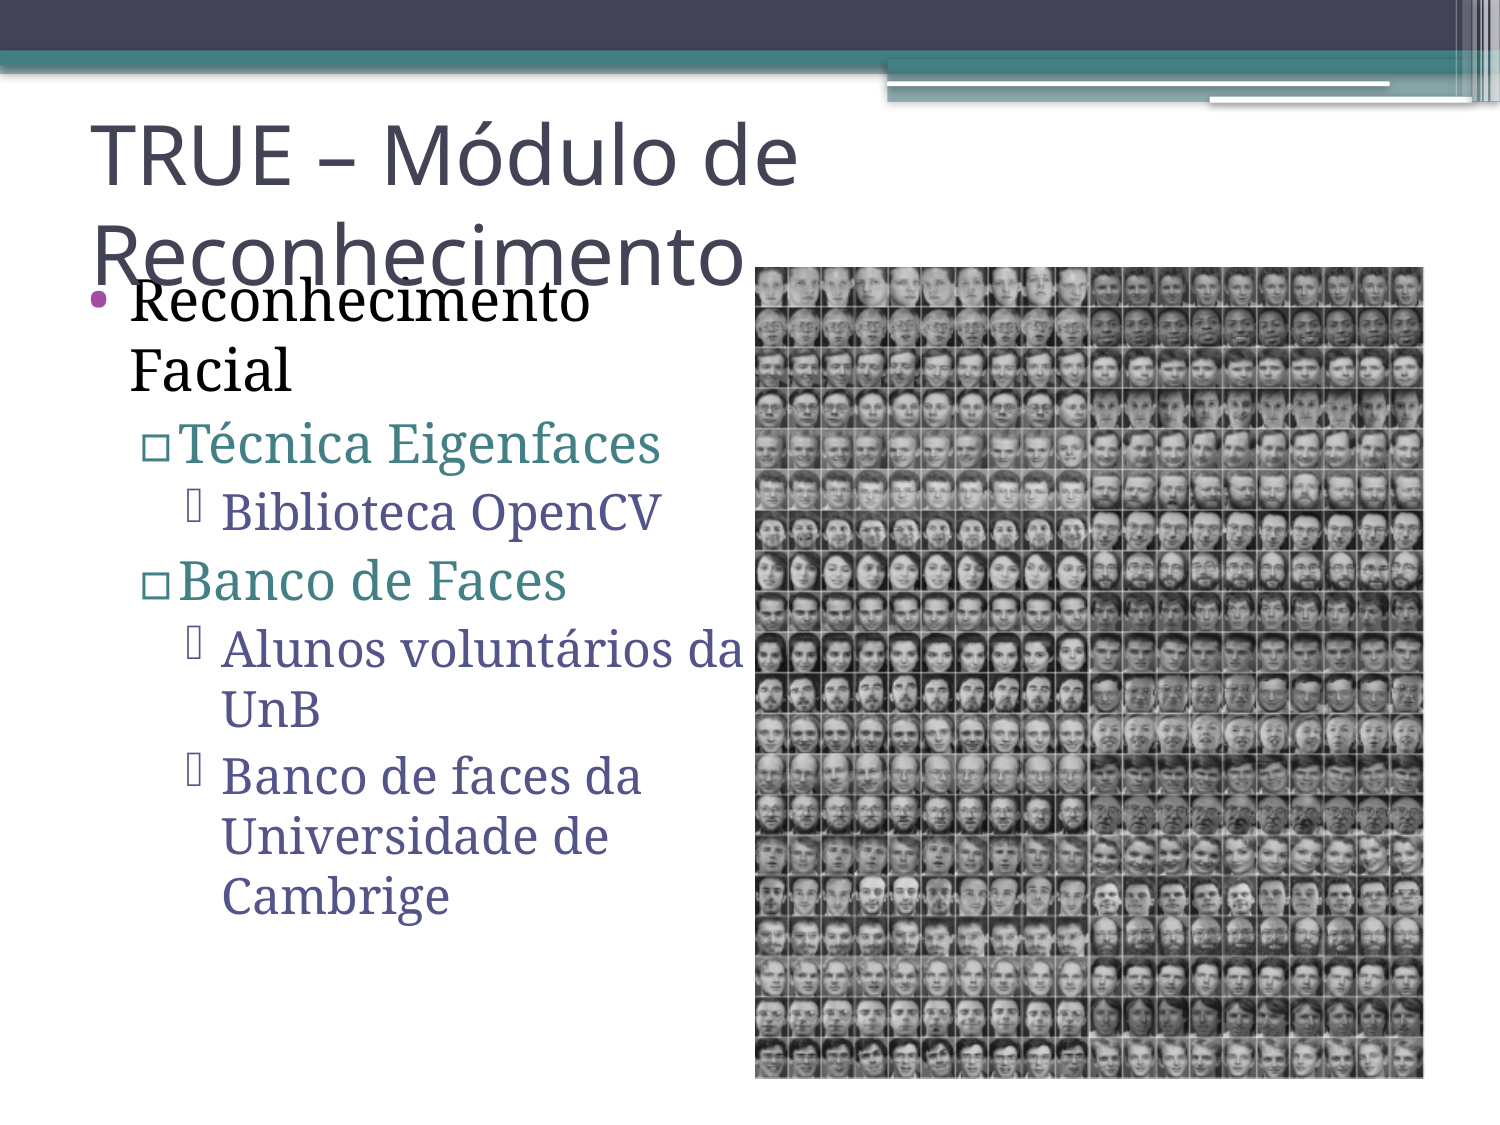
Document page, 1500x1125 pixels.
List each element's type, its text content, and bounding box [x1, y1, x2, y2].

picture [754, 267, 1426, 1079]
list Reconhecimento Facial Técnica Eigenfaces Biblioteca OpenCV Banco de Faces Alunos voluntários da UnB Banco de faces da Universidade de Cambrige [55, 255, 749, 1079]
title TRUE – Módulo de Reconhecimento [75, 114, 1425, 290]
